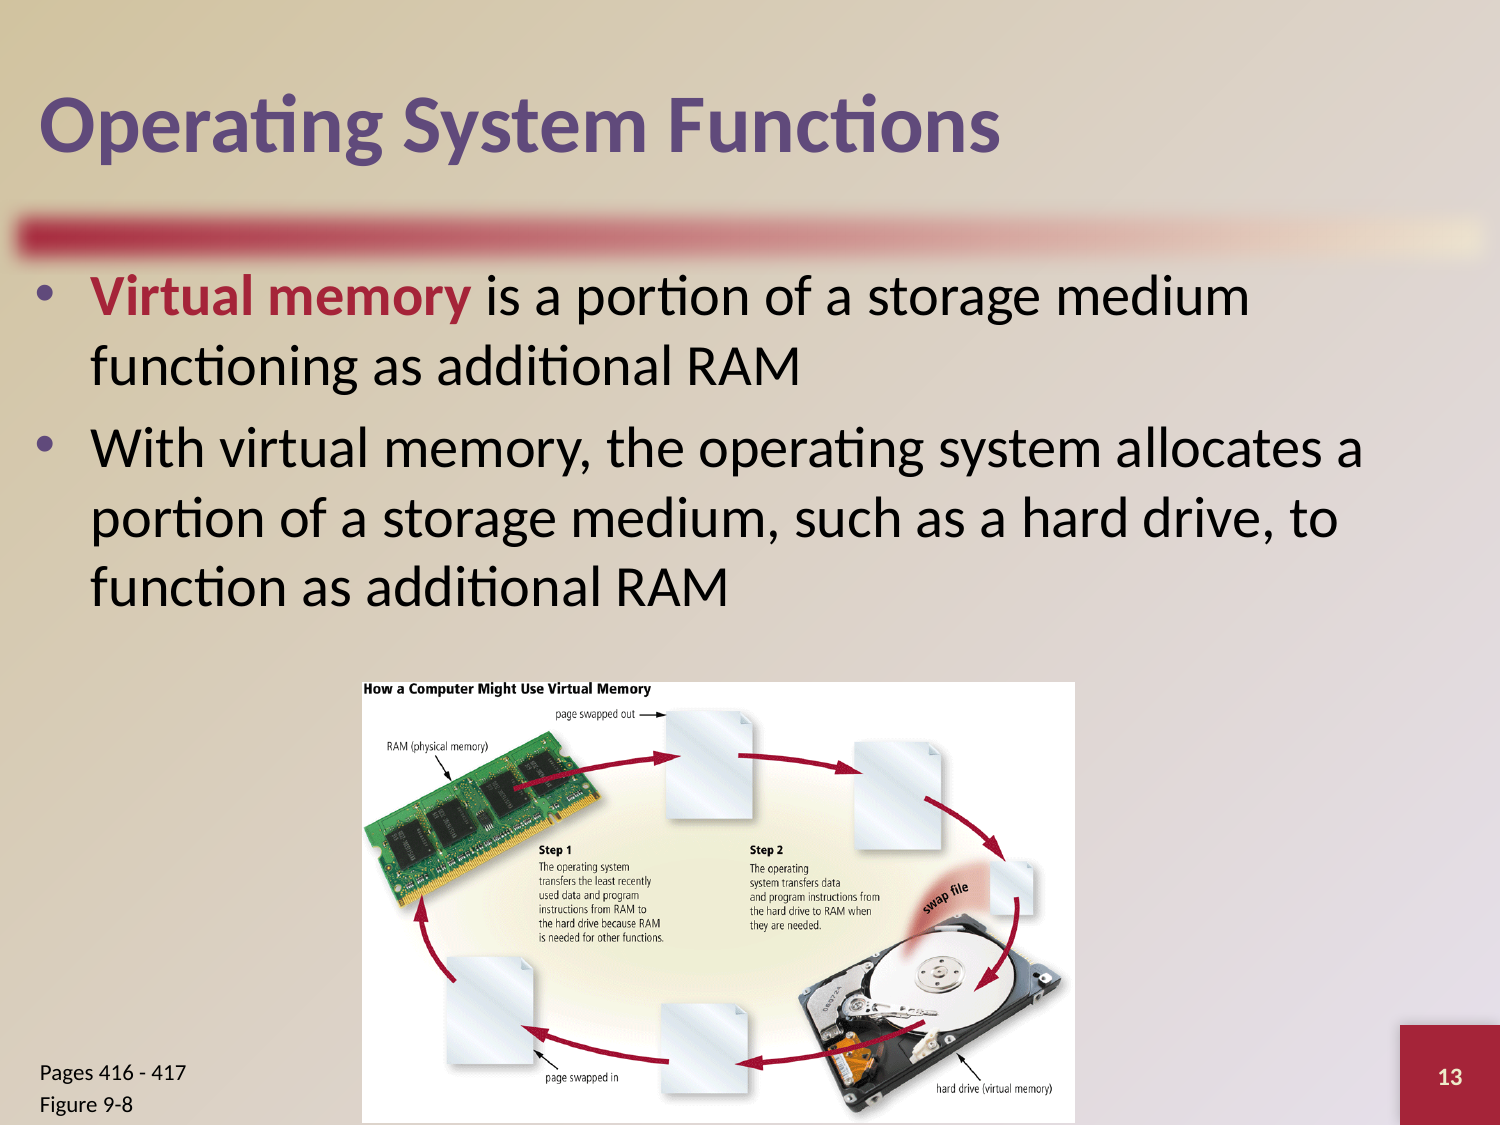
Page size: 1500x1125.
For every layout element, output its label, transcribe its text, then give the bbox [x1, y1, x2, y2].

picture [362, 681, 1076, 1123]
list Pages 416 - 417 Figure 9-8 [24, 1050, 300, 1125]
slide_number 13 [1400, 1025, 1500, 1125]
list Virtual memory is a portion of a storage medium functioning as additional RAM With virtual memory, the operating system allocates a portion of a storage medium, such as a hard drive, to function as additional RAM [19, 249, 1470, 688]
title Operating System Functions [24, 24, 1475, 213]
